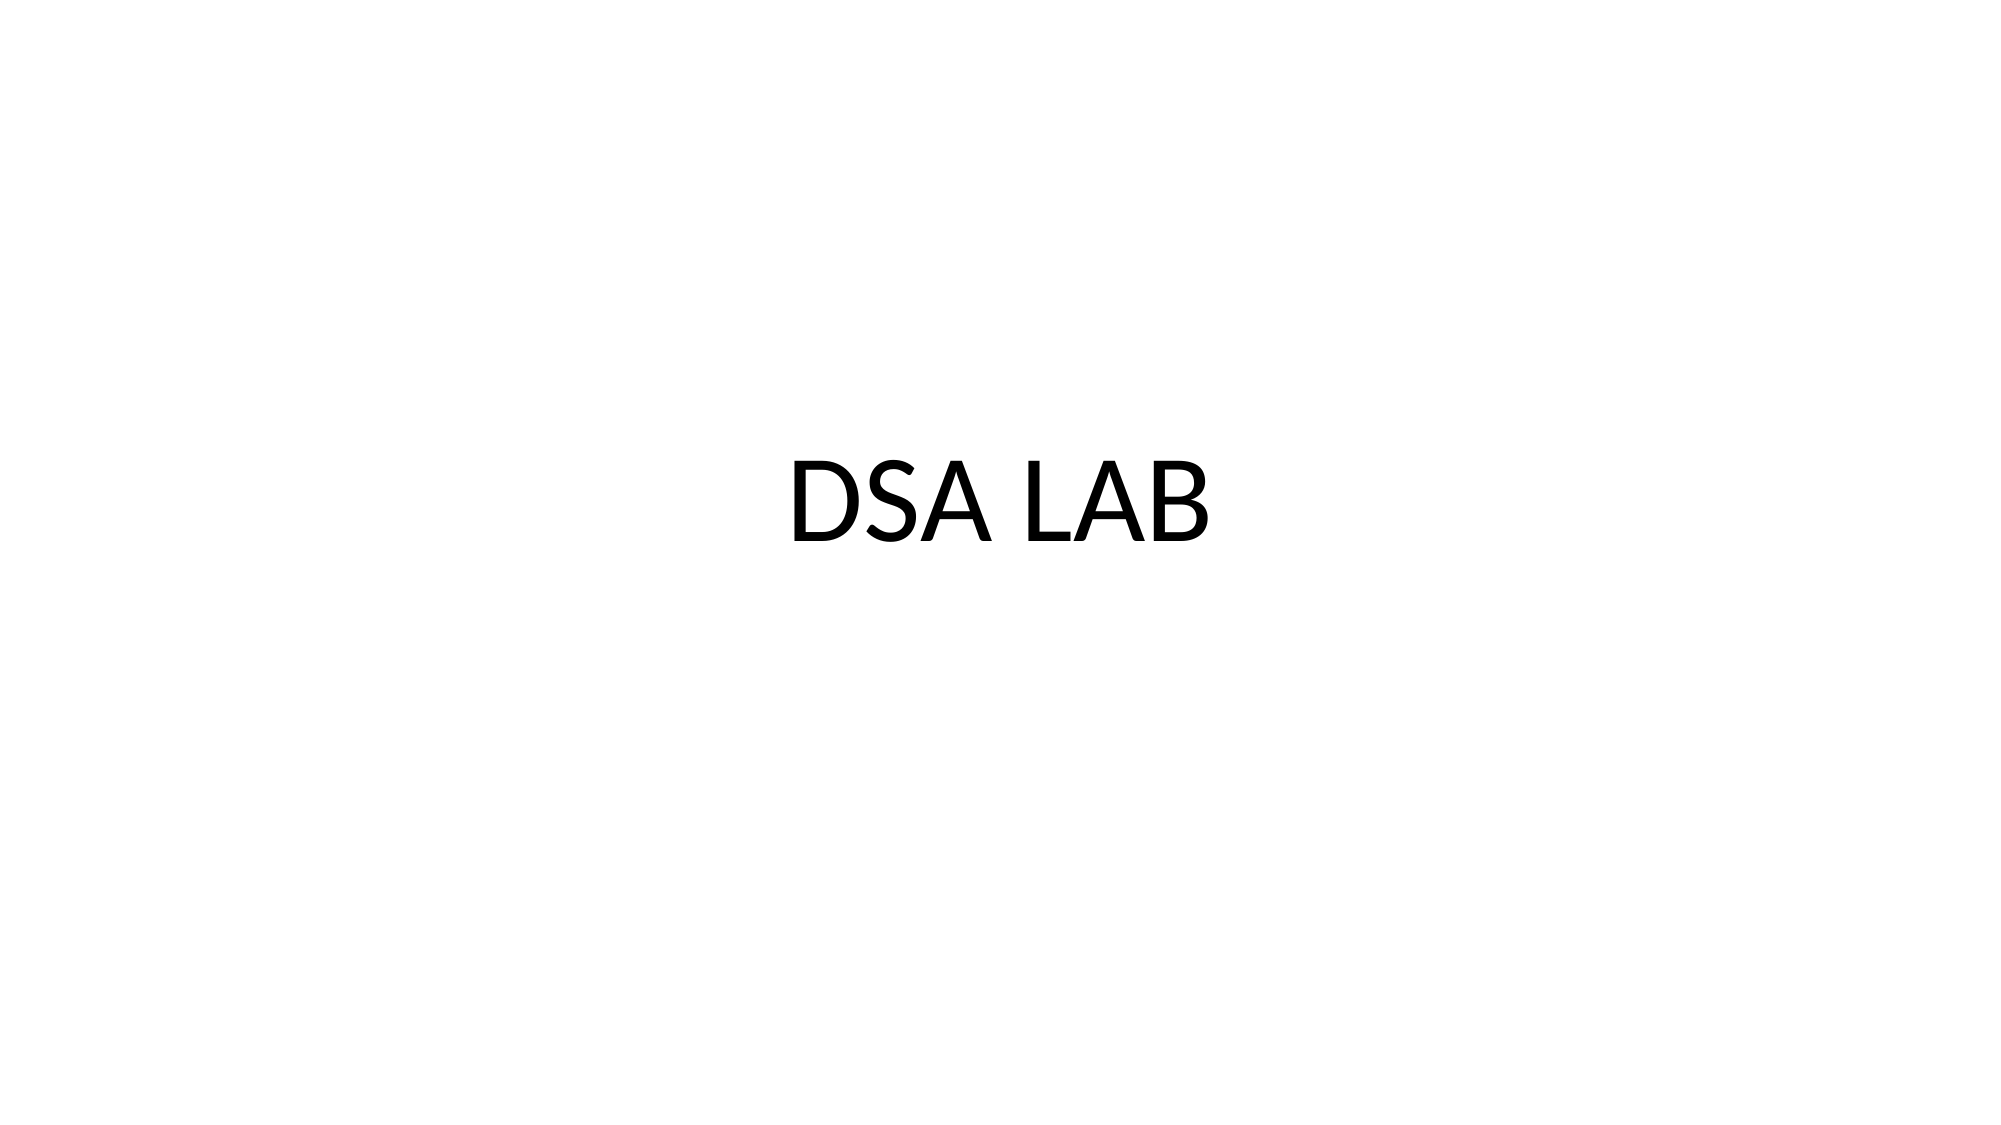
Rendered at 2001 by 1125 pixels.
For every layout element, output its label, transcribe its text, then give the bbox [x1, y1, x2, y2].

title DSA LAB [249, 184, 1750, 576]
